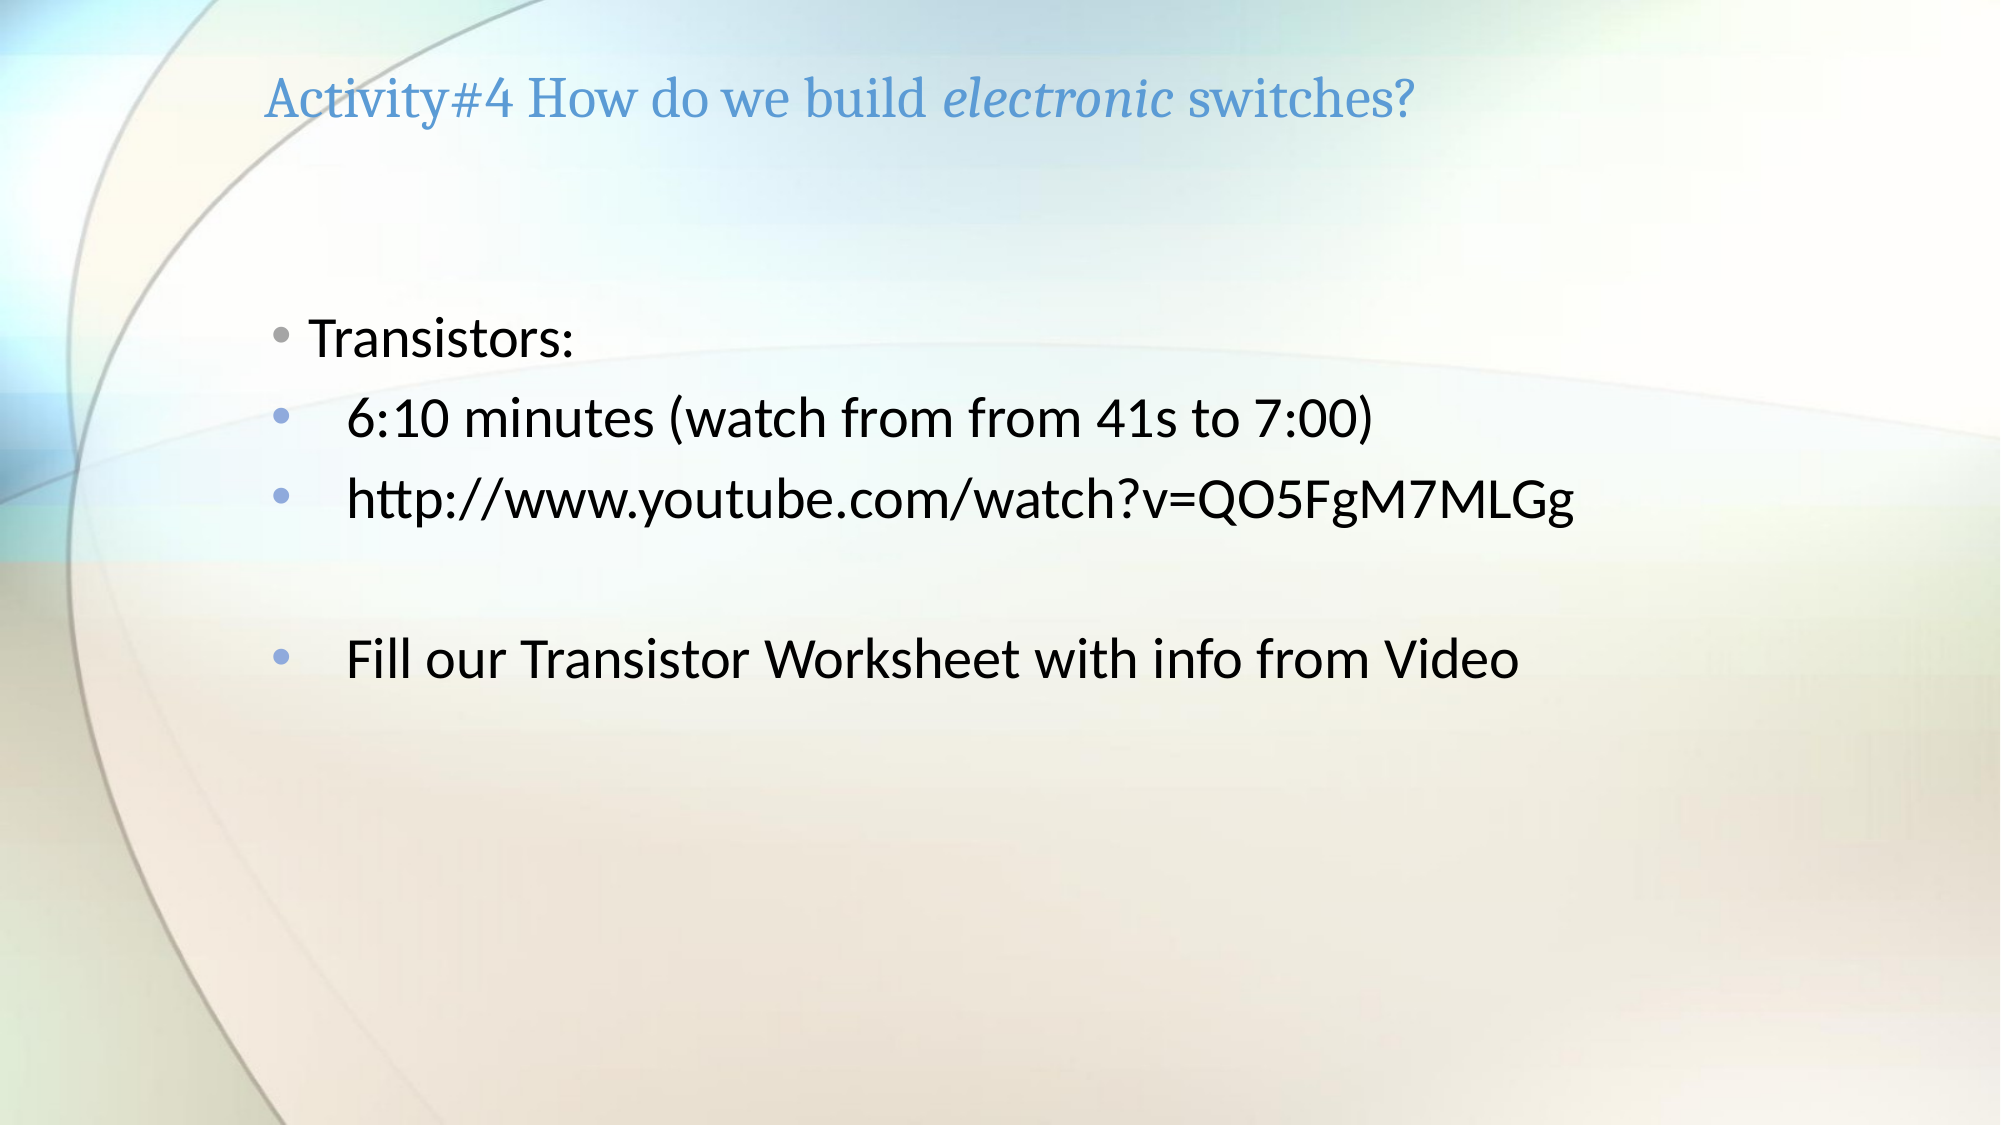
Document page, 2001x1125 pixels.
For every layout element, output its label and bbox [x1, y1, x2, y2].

list [256, 299, 1863, 1014]
picture [0, 0, 2001, 1125]
title [249, 50, 1750, 138]
